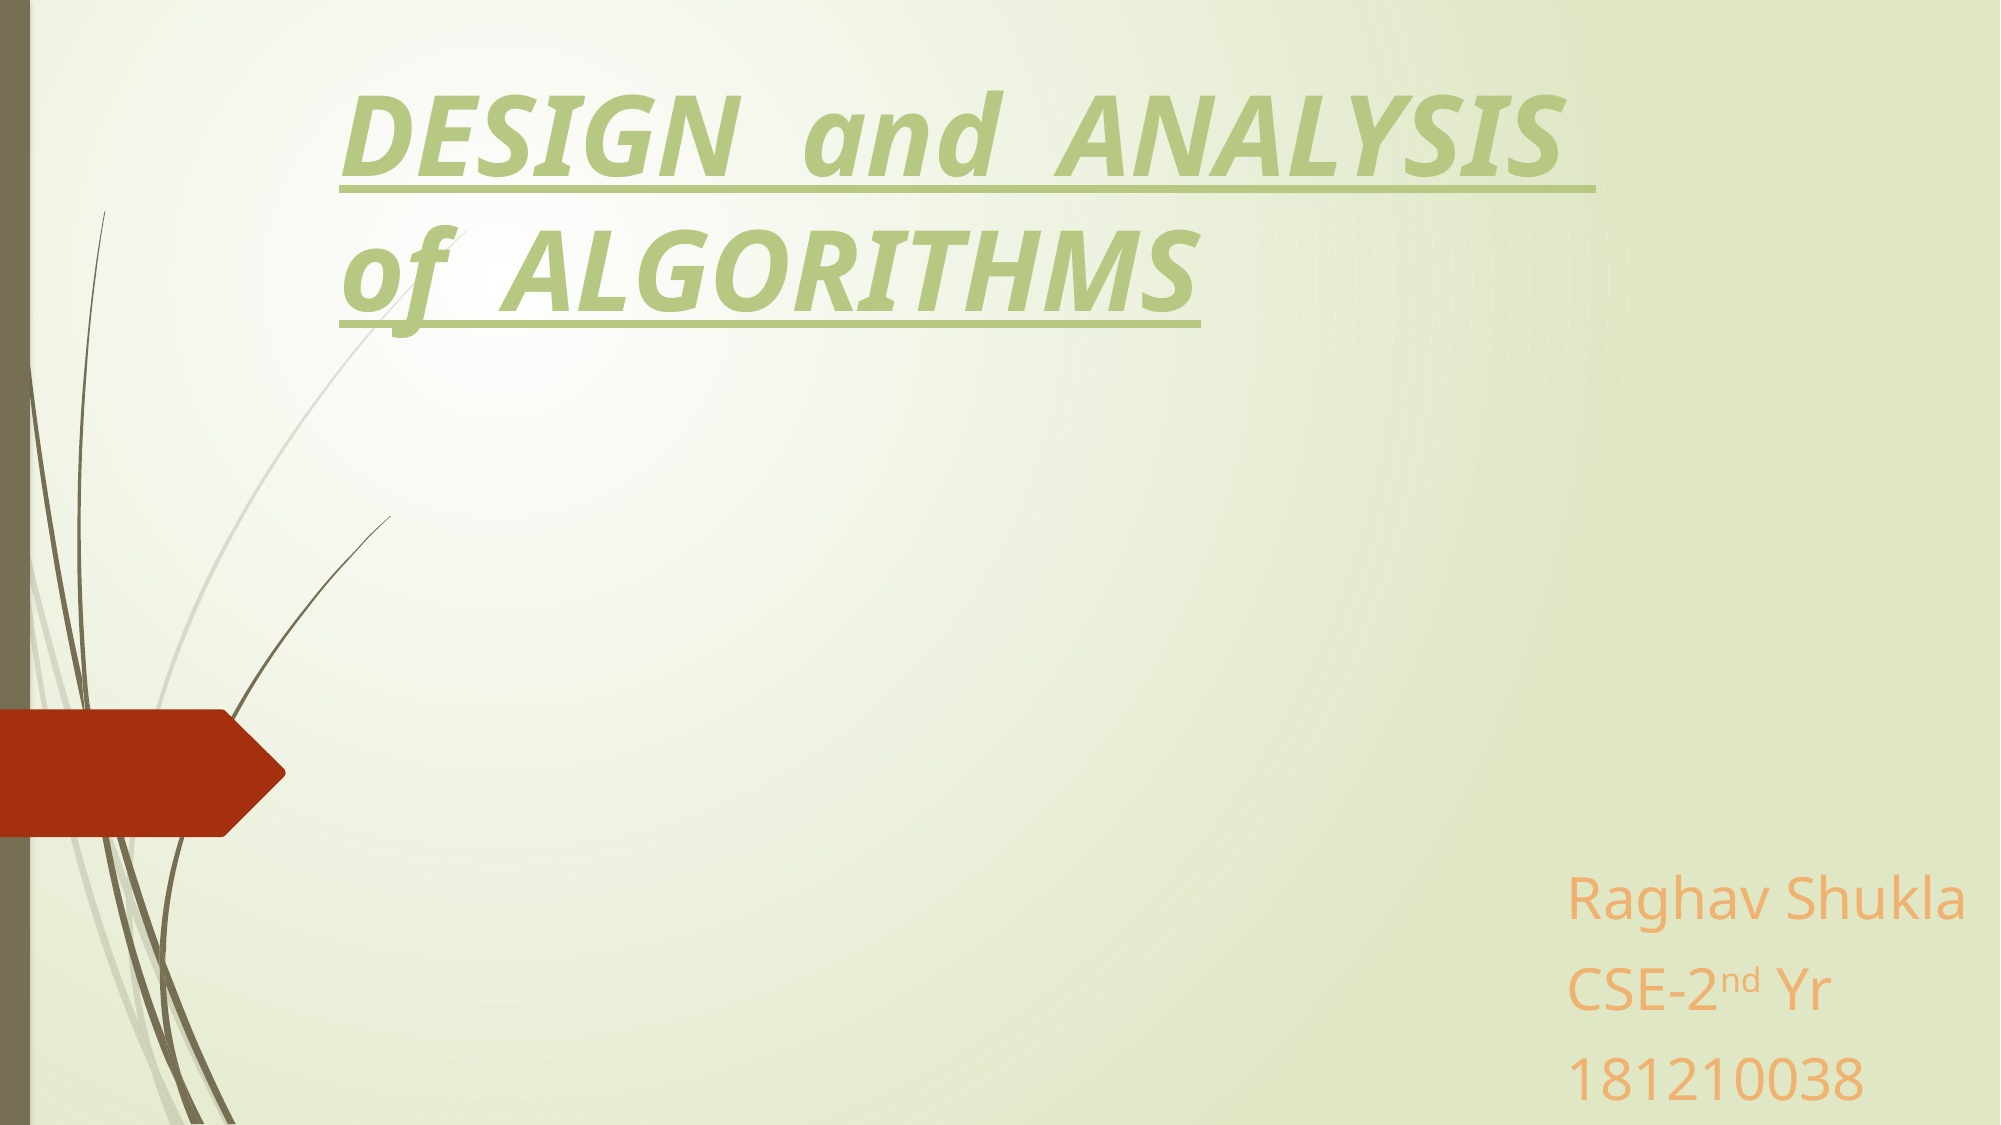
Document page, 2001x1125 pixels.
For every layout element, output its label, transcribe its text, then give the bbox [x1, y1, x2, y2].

title DESIGN and ANALYSIS of ALGORITHMS [324, 0, 1787, 342]
subtitle Raghav Shukla CSE-2nd Yr 181210038 [1551, 853, 2000, 1125]
